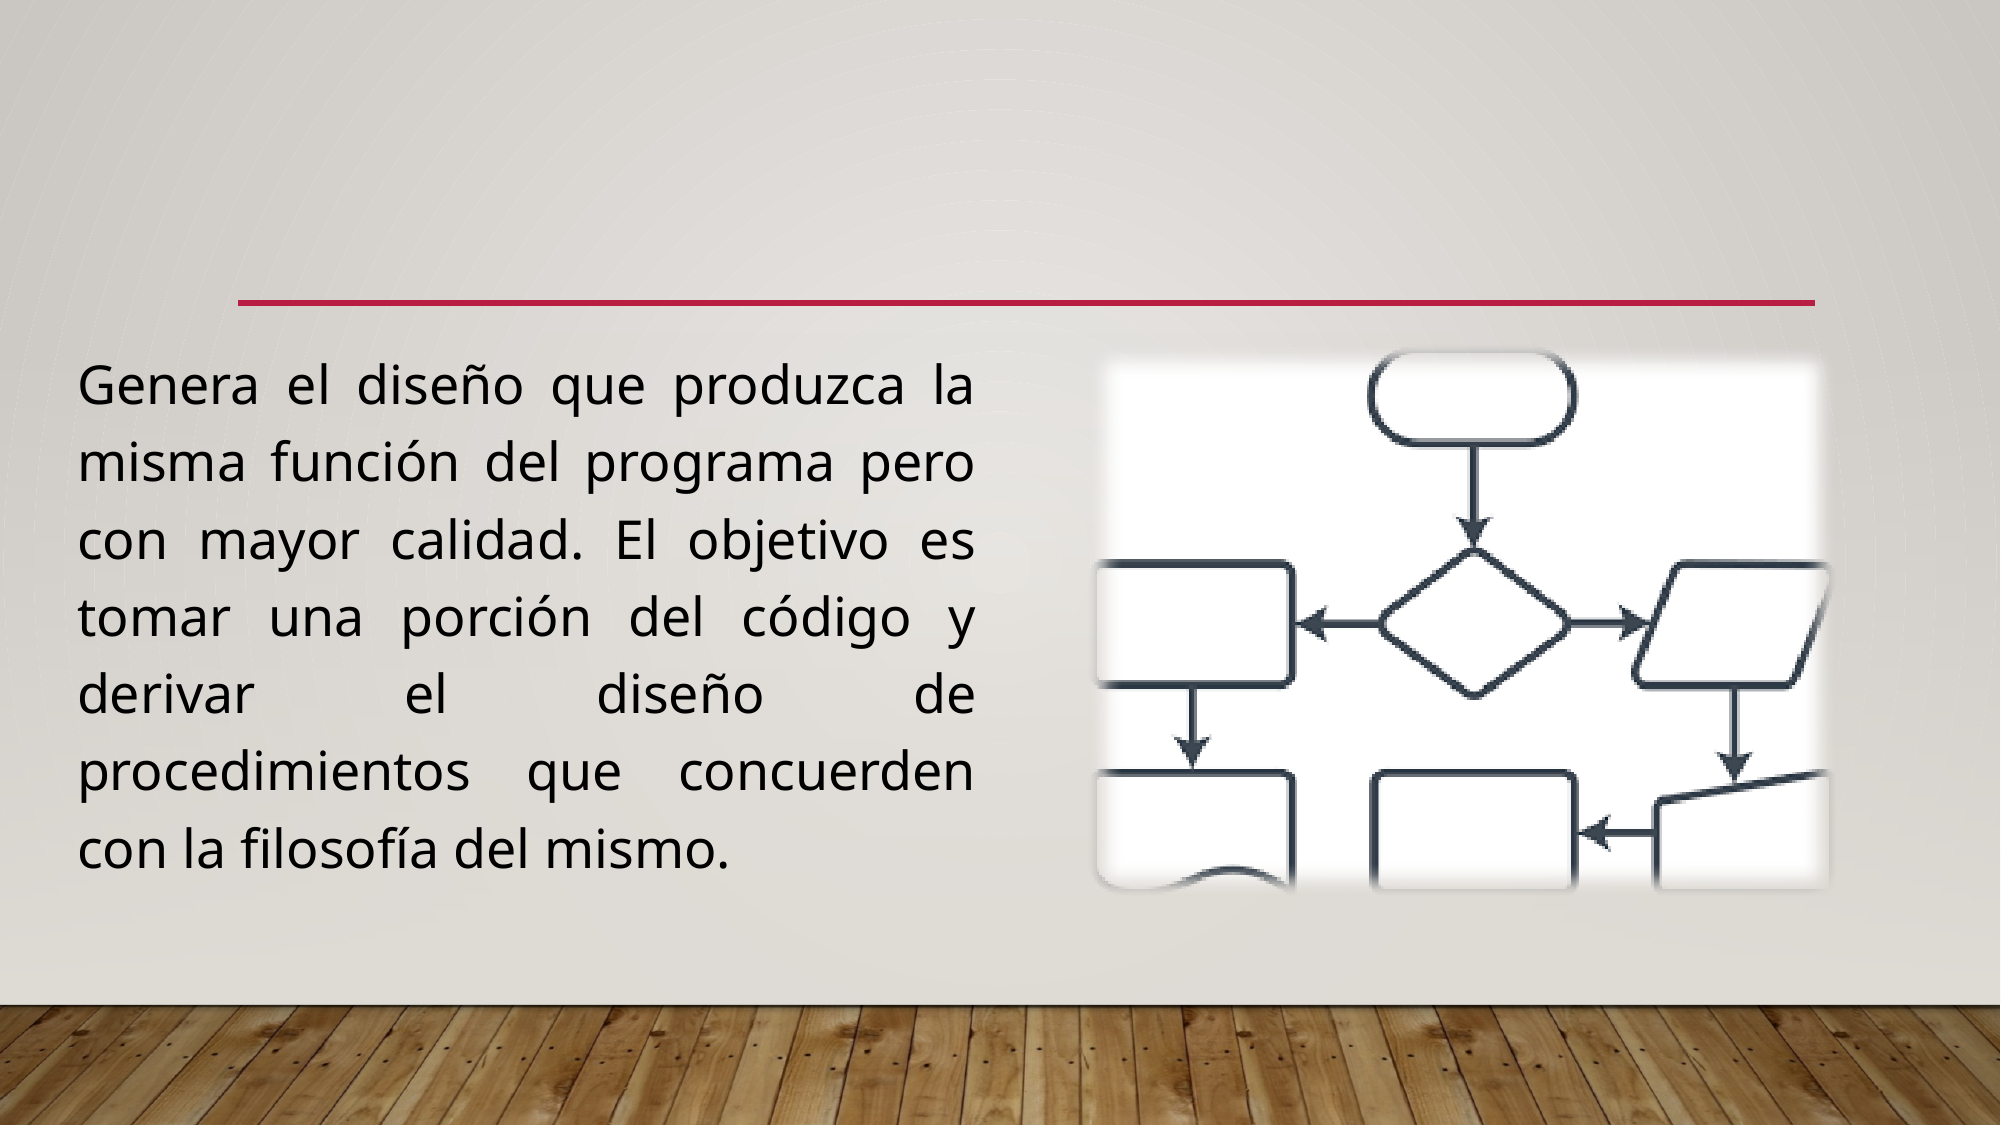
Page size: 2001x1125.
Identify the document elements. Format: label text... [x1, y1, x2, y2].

picture [1087, 342, 1837, 897]
list Genera el diseño que produzca la misma función del programa pero con mayor calidad. El objetivo es tomar una porción del código y derivar el diseño de procedimientos que concuerden con la filosofía del mismo. [62, 330, 993, 897]
picture [0, 1005, 2000, 1125]
